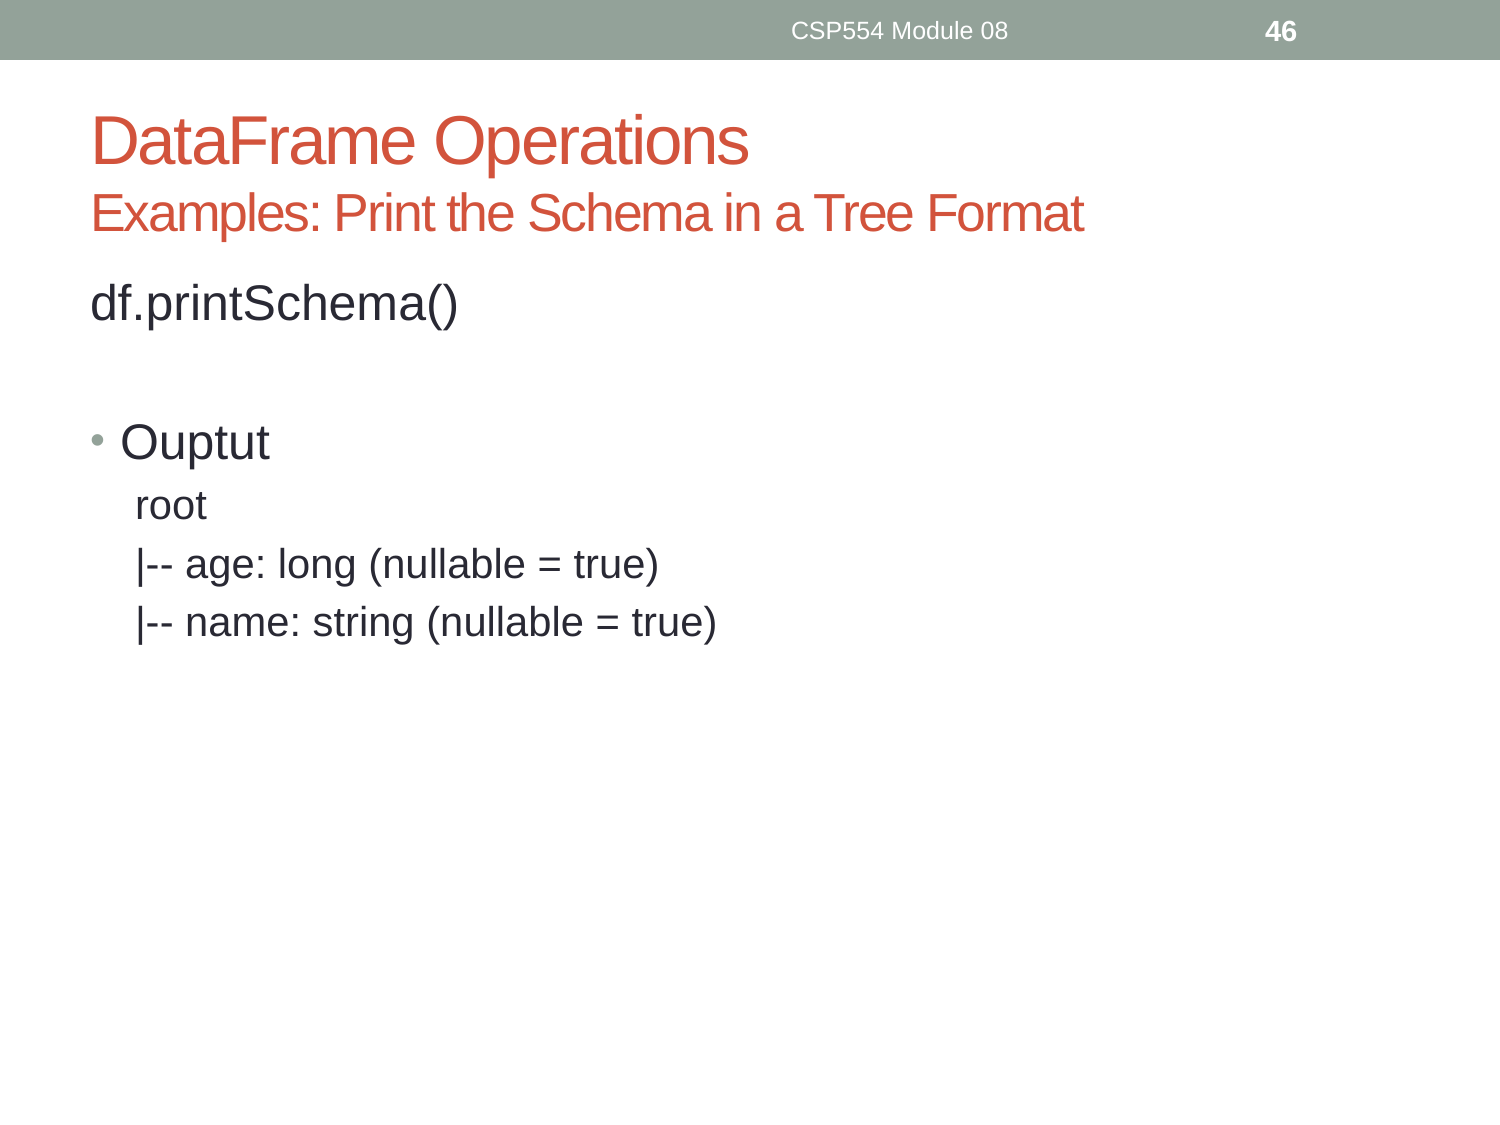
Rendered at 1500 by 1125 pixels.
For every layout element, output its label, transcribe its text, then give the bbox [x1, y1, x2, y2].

title DataFrame Operations Examples: Print the Schema in a Tree Format [75, 87, 1425, 250]
list df.printSchema() Ouptut root |-- age: long (nullable = true) |-- name: string (nullable = true) [75, 262, 1425, 1063]
slide_number 46 [1250, 3, 1425, 57]
footer CSP554 Module 08 [562, 3, 1238, 57]
